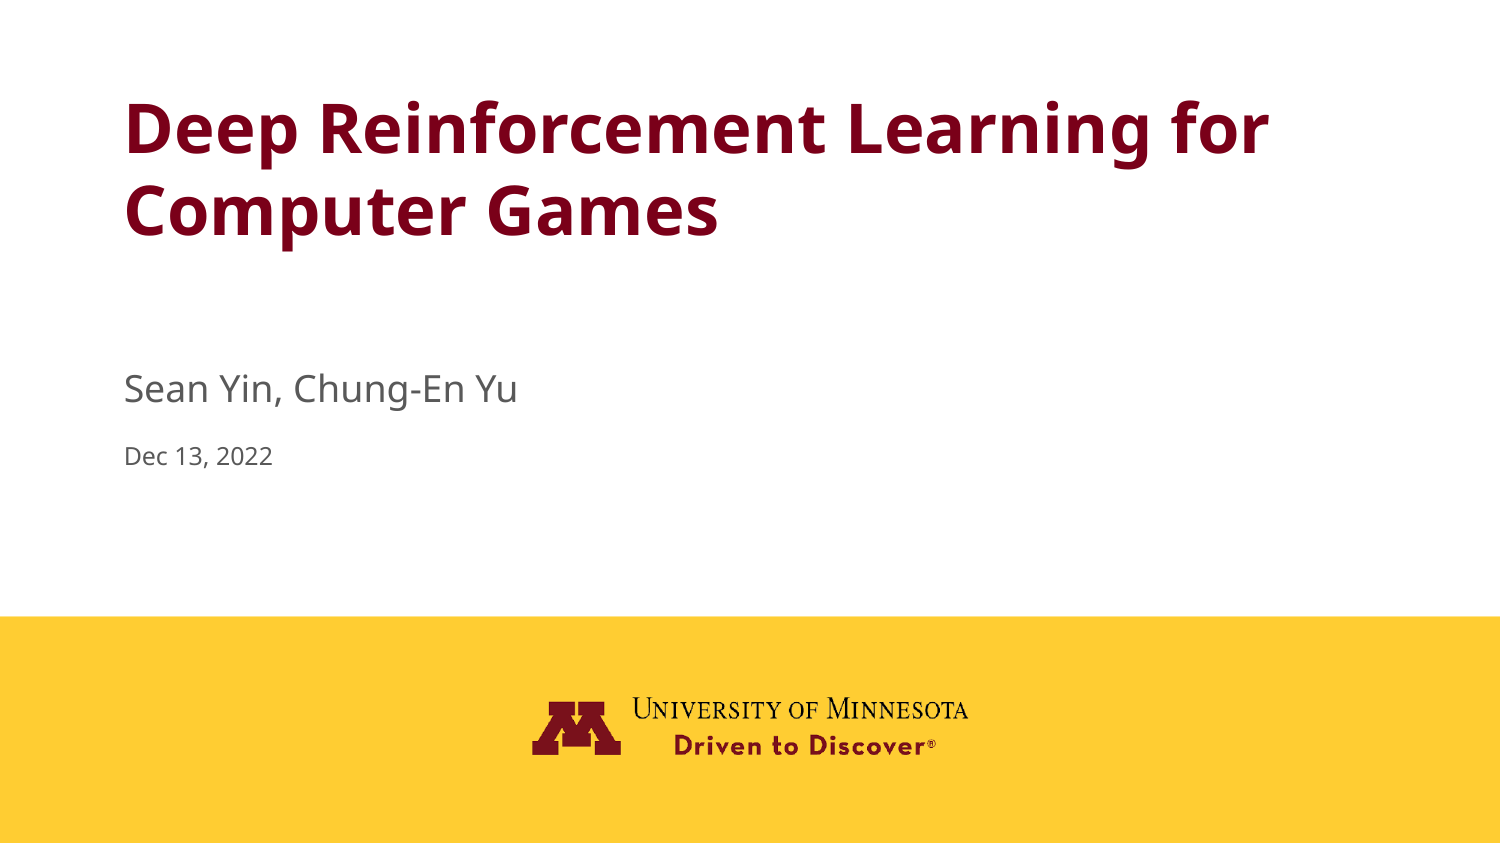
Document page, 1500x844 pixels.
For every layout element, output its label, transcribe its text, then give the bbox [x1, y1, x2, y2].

list Sean Yin, Chung-En Yu [112, 359, 1425, 434]
picture [0, 616, 1500, 843]
list Dec 13, 2022 [112, 434, 1425, 497]
title Deep Reinforcement Learning for Computer Games [112, 96, 1425, 238]
